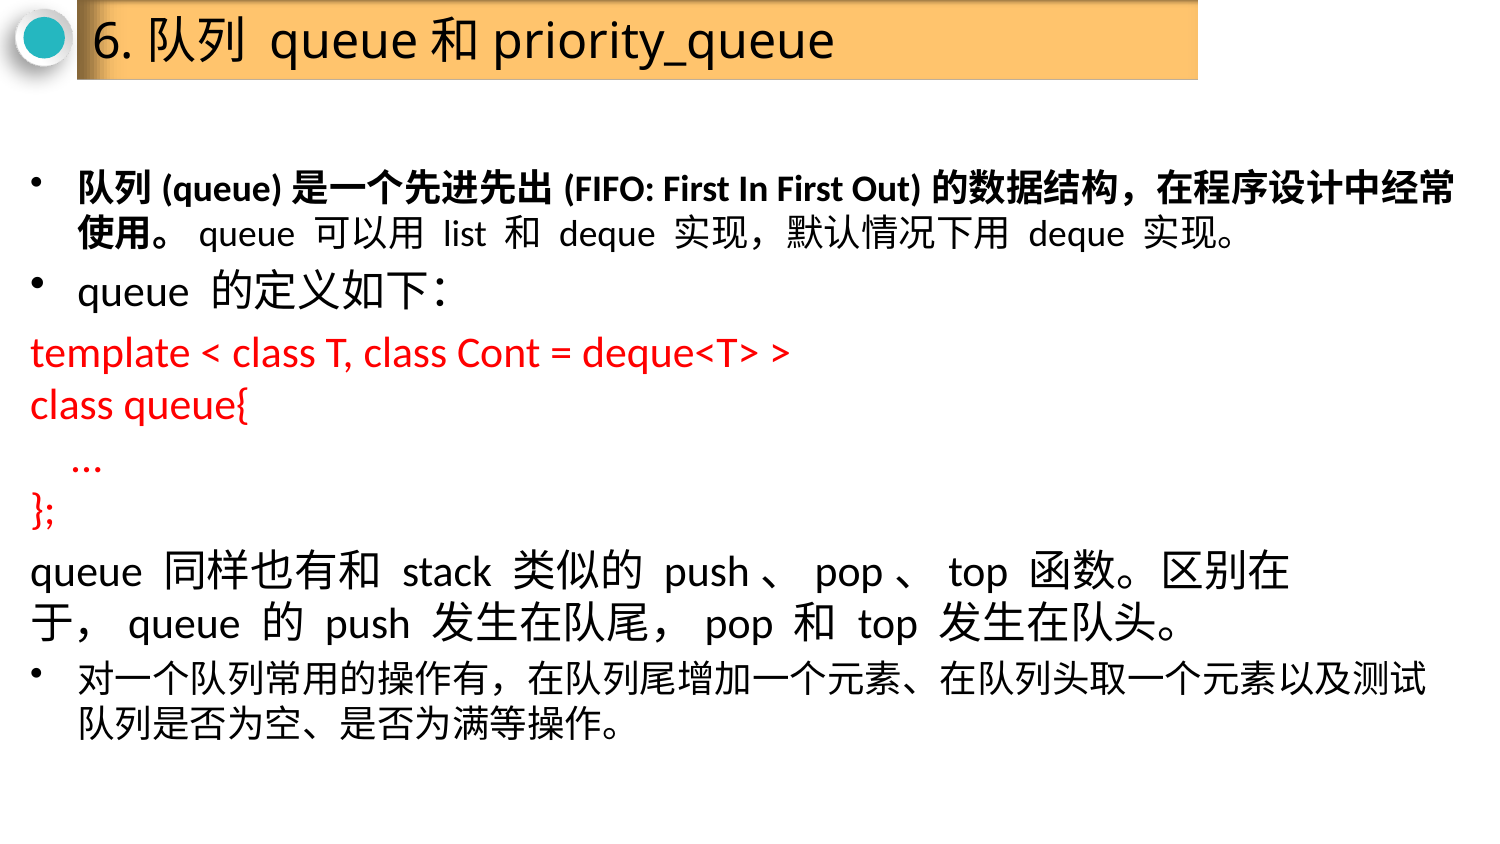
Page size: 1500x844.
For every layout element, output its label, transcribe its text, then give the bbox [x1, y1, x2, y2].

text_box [14, 8, 73, 67]
text_box 队列(queue)是一个先进先出(FIFO: First In First Out)的数据结构，在程序设计中经常使用。queue 可以用 list 和 deque 实现，默认情况下用 deque 实现。 queue 的定义如下： template < class T, class Cont = deque<T> > class queue{ ... }; queue 同样也有和 stack 类似的 push、pop、top 函数。区别在于，queue 的 push 发生在队尾，pop 和 top 发生在队头。 对一个队列常用的操作有，在队列尾增加一个元素、在队列头取一个元素以及测试队列是否为空、是否为满等操作。 [15, 156, 1477, 663]
picture [74, 0, 1202, 80]
